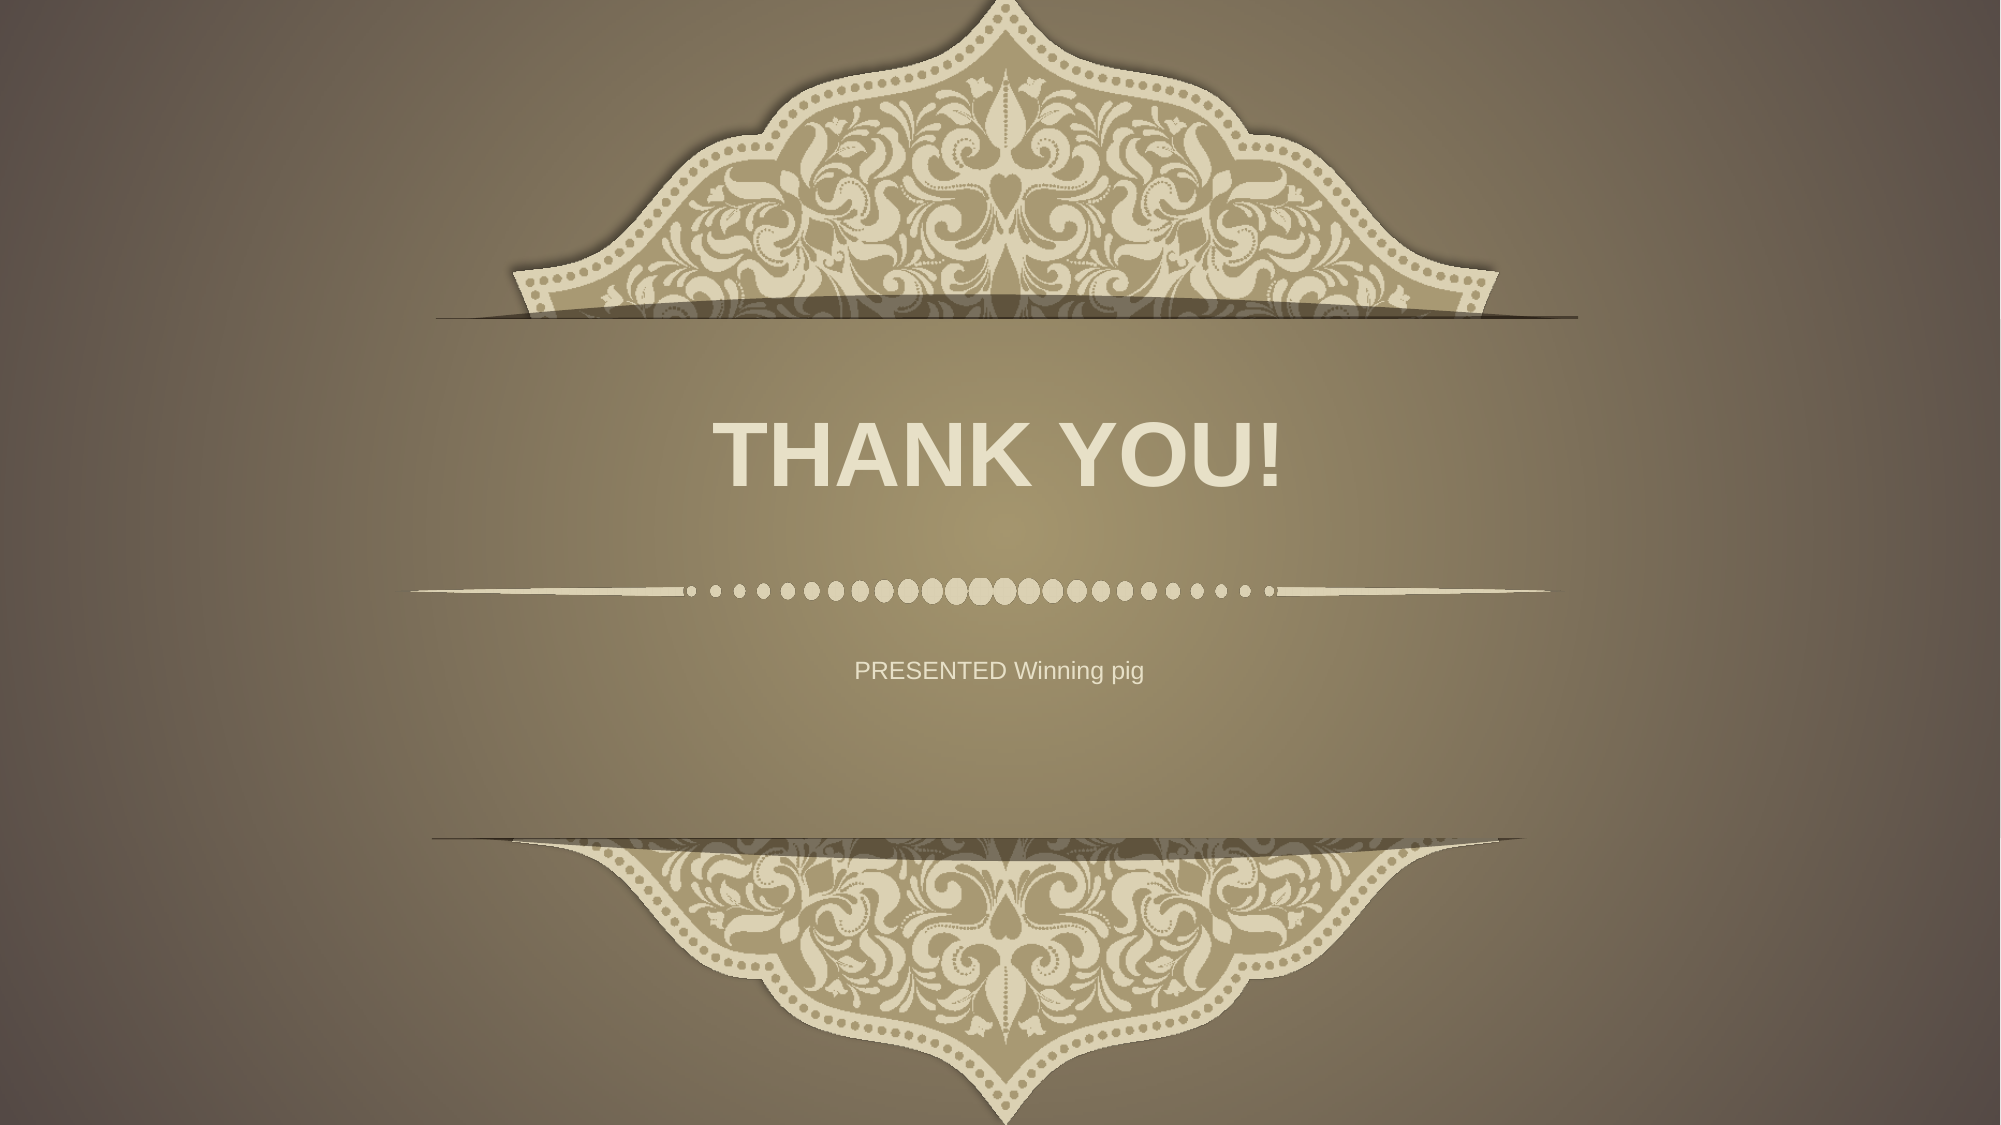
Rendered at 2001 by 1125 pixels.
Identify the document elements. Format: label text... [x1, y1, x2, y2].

list PRESENTED Winning pig [479, 647, 1521, 693]
picture [0, 0, 2001, 1125]
list THANK YOU! [479, 387, 1521, 514]
